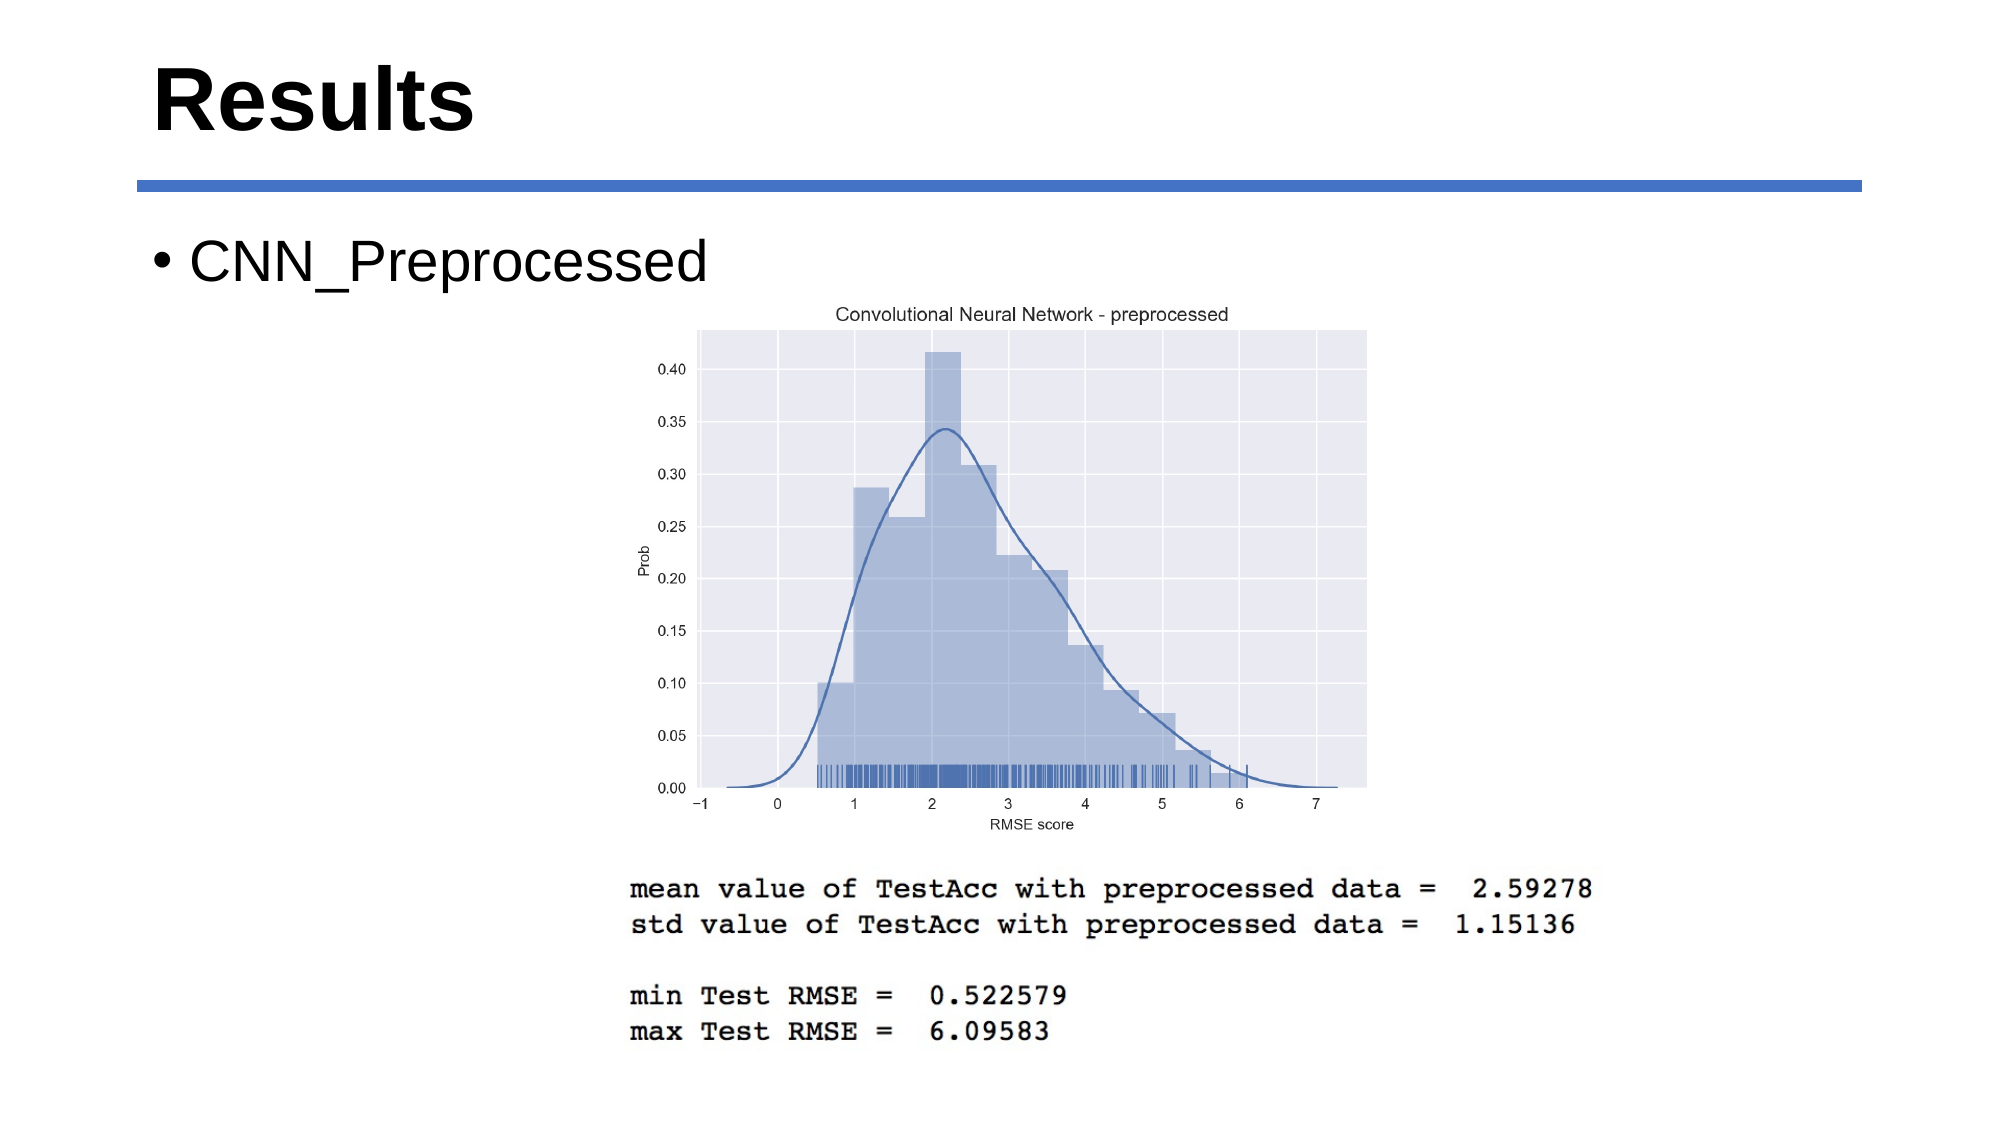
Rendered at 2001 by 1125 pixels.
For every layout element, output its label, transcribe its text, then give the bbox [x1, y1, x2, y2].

list CNN_Preprocessed [137, 223, 1863, 1091]
picture [618, 866, 1617, 1063]
picture [618, 291, 1382, 839]
title Results [137, 44, 1863, 158]
